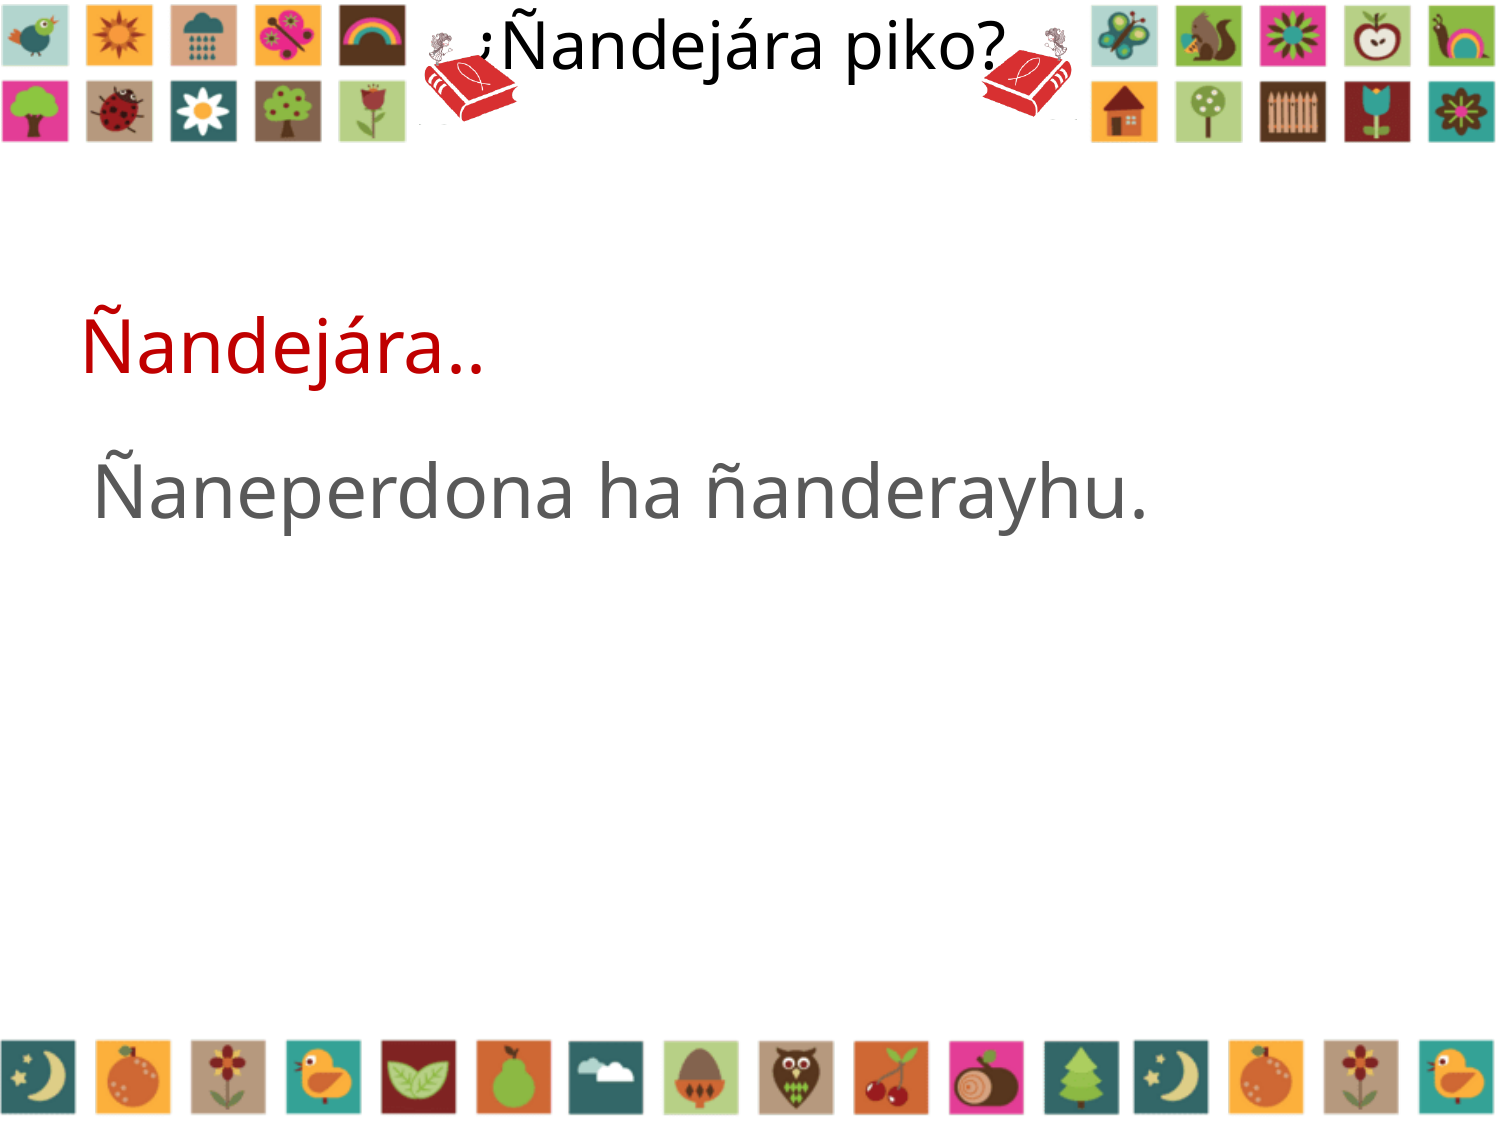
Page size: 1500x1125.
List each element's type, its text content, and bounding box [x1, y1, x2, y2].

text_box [0, 1028, 1500, 1118]
picture [0, 3, 550, 150]
text_box Ñandejára.. [64, 290, 1412, 396]
text_box Ñaneperdona ha ñanderayhu. [76, 436, 1424, 542]
text_box ¿Ñandejára piko? [414, 0, 1080, 91]
picture [950, 3, 1500, 150]
